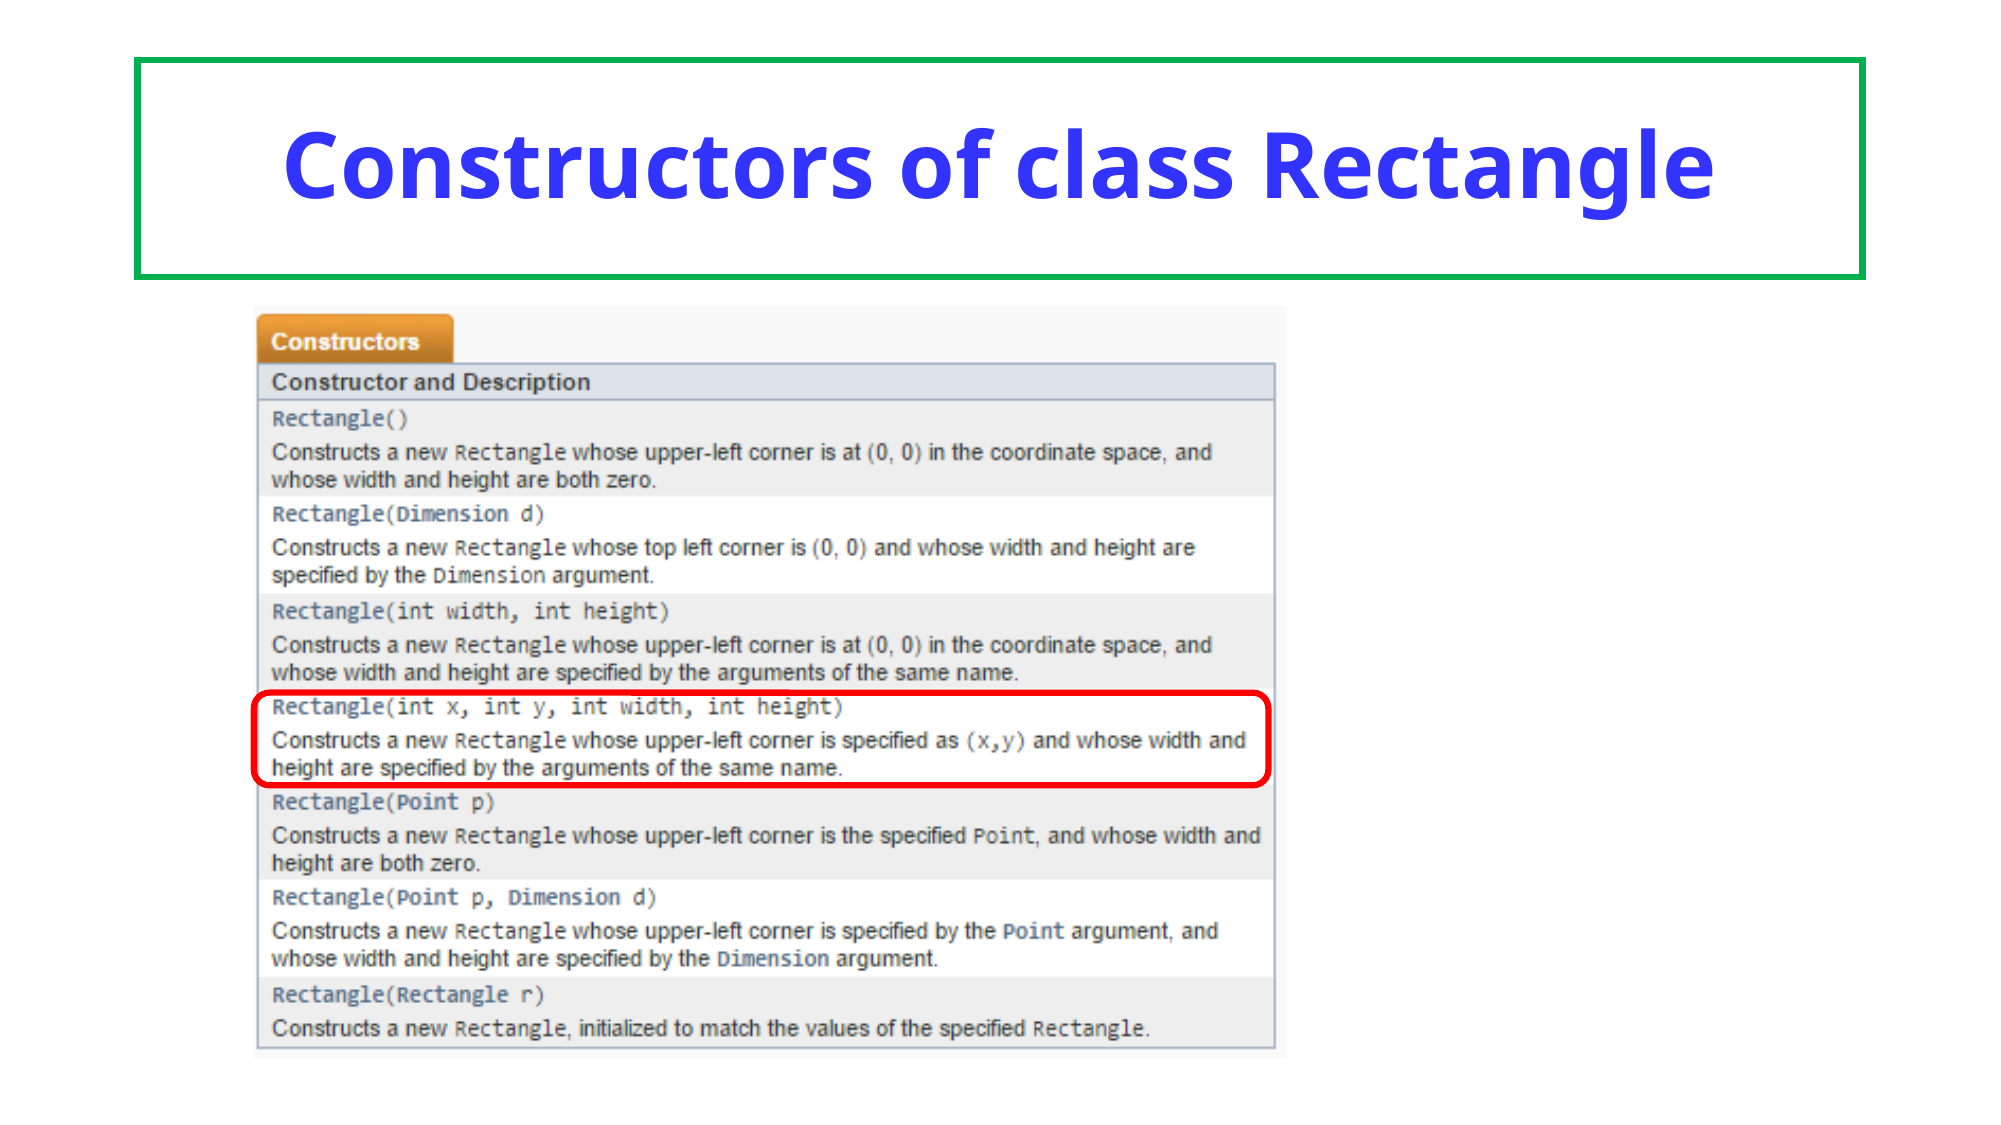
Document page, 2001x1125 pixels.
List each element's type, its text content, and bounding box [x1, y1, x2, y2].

title Constructors of class Rectangle [137, 59, 1863, 278]
picture [253, 306, 1287, 1058]
